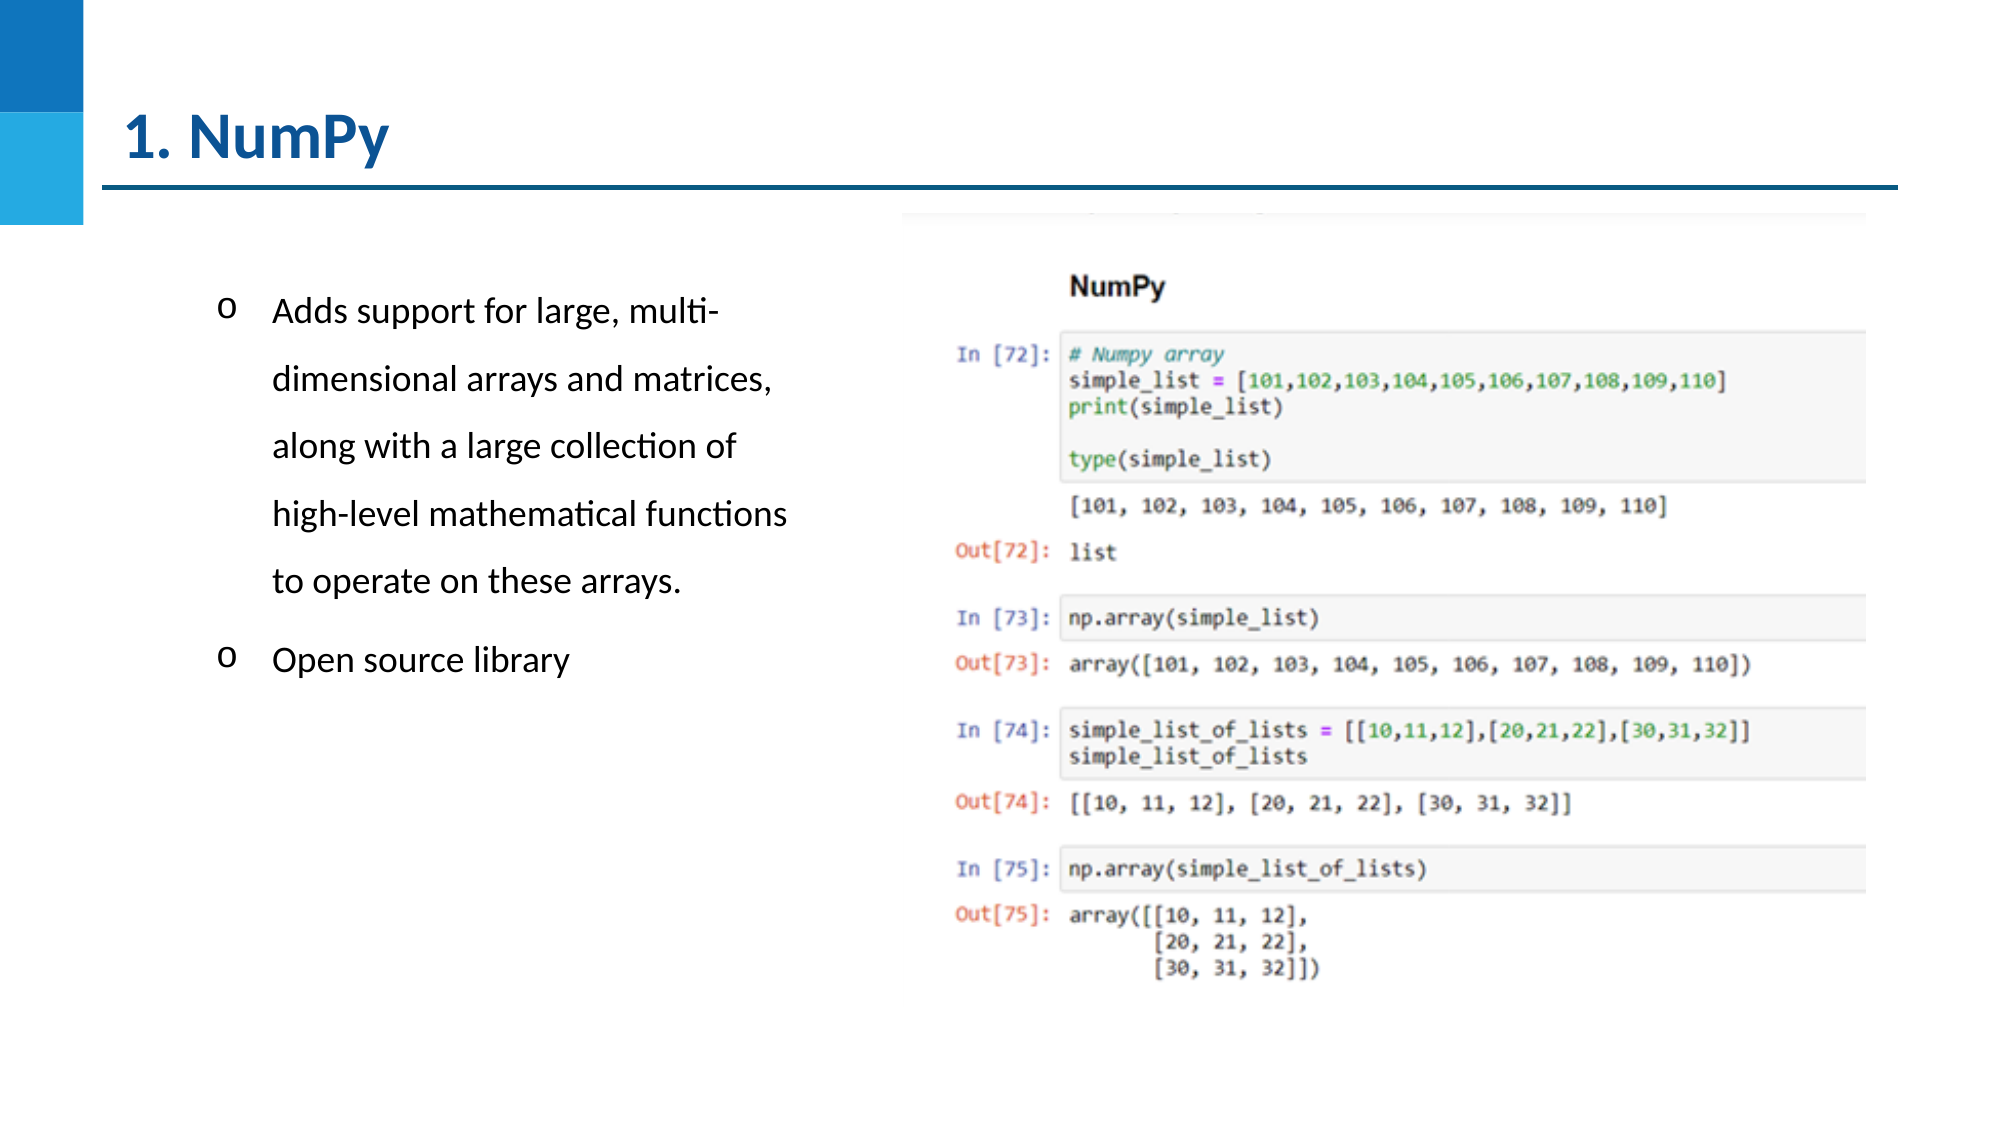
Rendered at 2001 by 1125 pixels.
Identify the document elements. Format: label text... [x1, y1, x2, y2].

title 1. NumPy [102, 71, 1898, 154]
picture [902, 213, 1866, 1007]
list Adds support for large, multi-dimensional arrays and matrices, along with a large collection of high-level mathematical functions to operate on these arrays. Open source library [102, 243, 839, 977]
